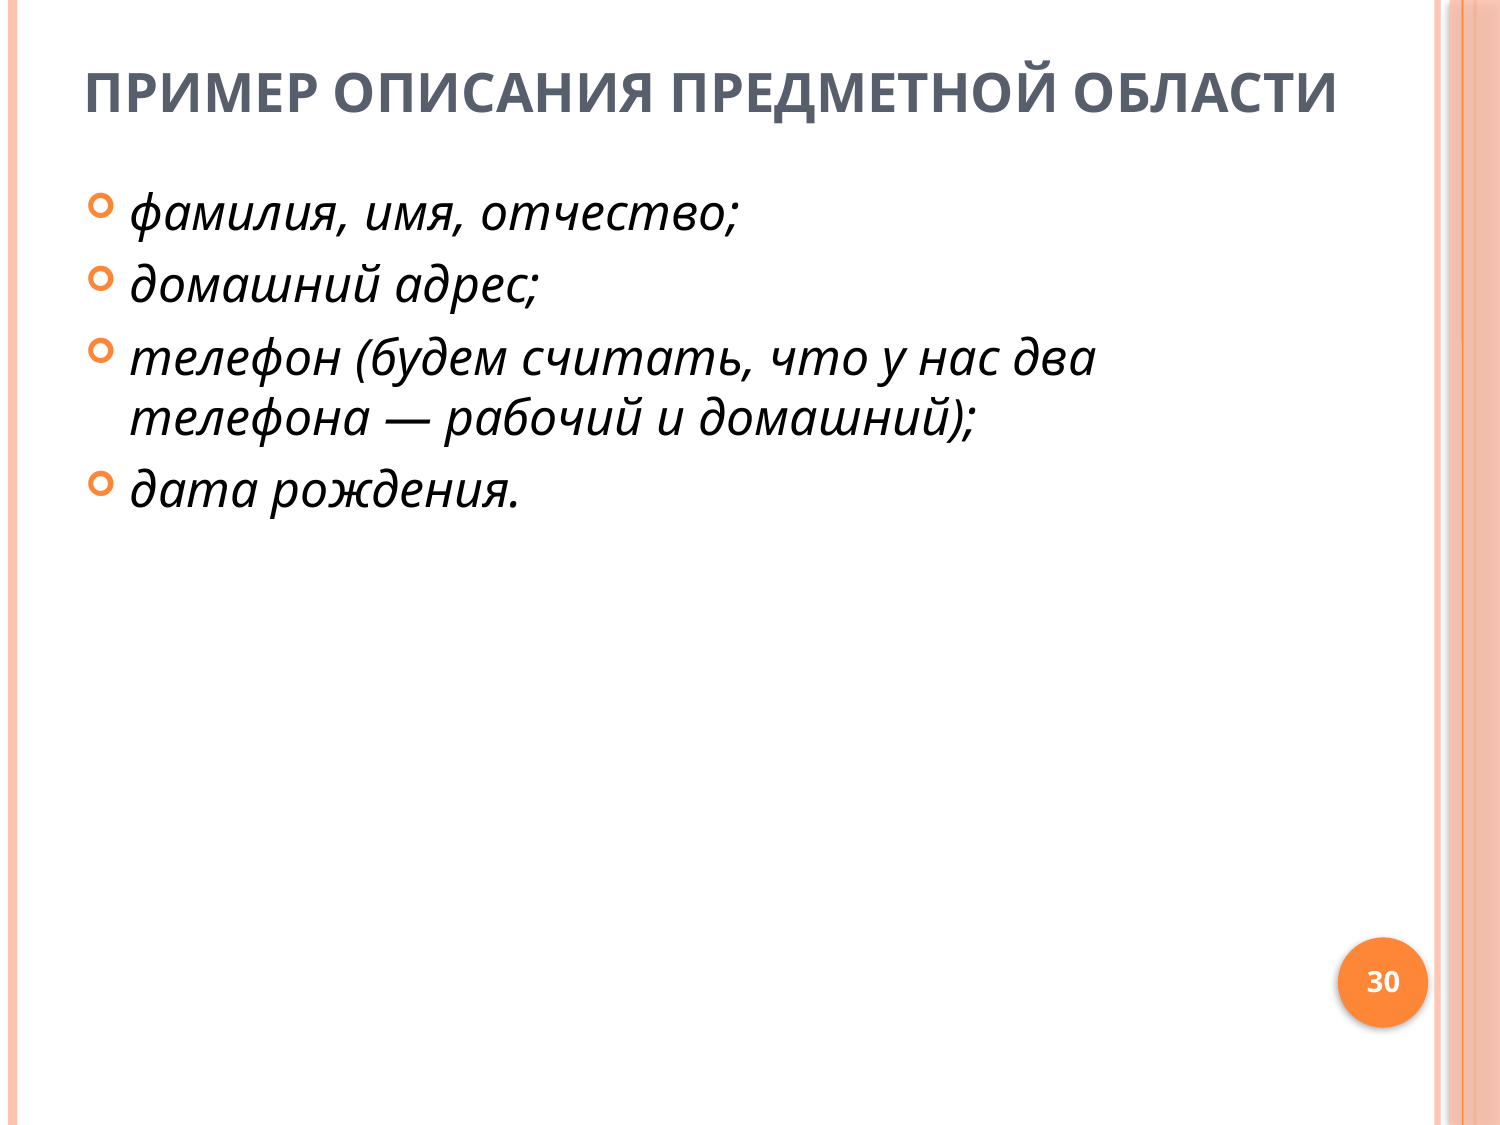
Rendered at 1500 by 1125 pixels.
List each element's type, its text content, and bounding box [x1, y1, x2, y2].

slide_number 30 [1333, 940, 1434, 1026]
list фамилия, имя, отчество; домашний адрес; телефон (будем считать, что у нас два телефона — рабочий и домашний); дата рождения. [70, 172, 1296, 973]
text_box Пример описания предметной области [69, 0, 1388, 131]
